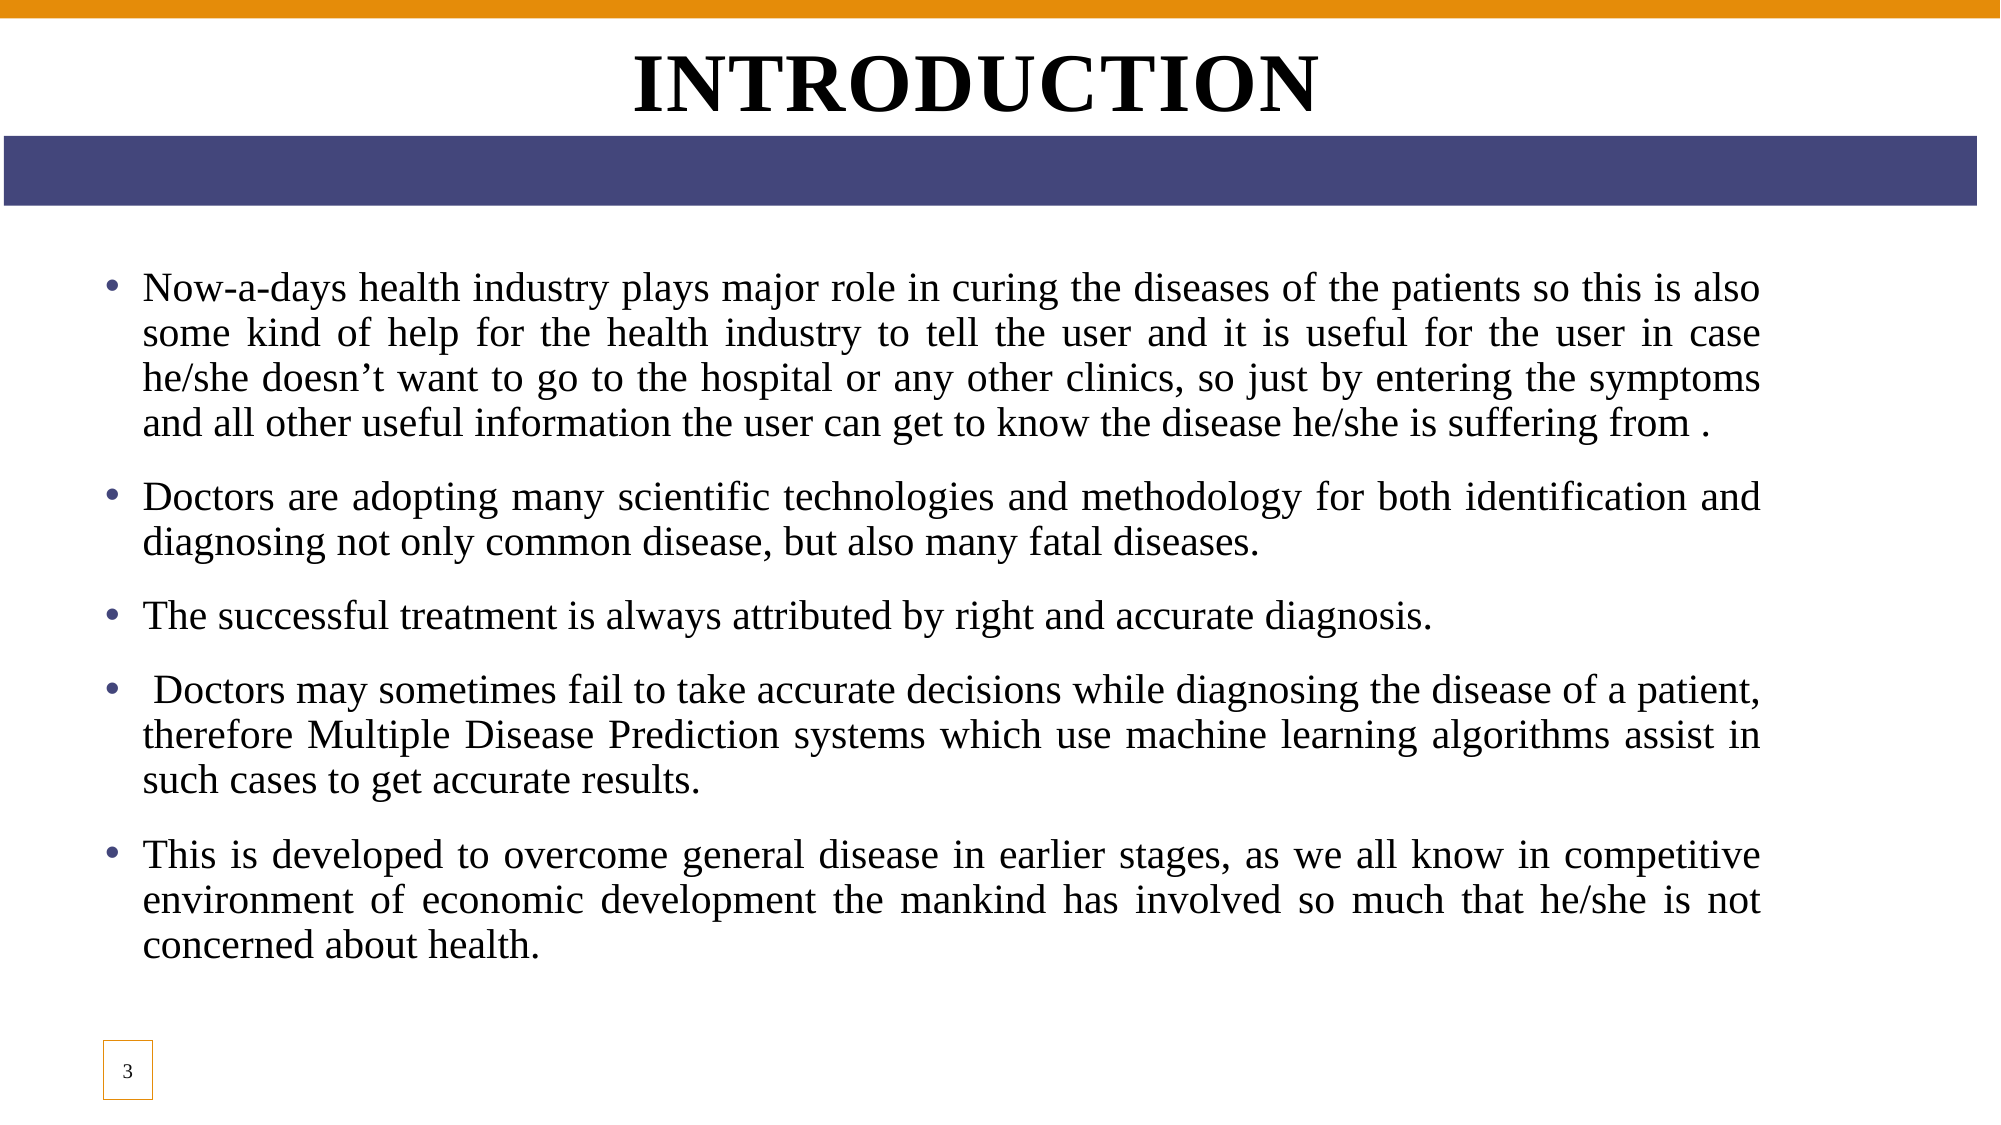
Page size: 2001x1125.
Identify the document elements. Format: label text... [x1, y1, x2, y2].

slide_number 3 [103, 1040, 153, 1100]
list Now-a-days health industry plays major role in curing the diseases of the patients so this is also some kind of help for the health industry to tell the user and it is useful for the user in case he/she doesn’t want to go to the hospital or any other clinics, so just by entering the symptoms and all other useful information the user can get to know the disease he/she is suffering from . Doctors are adopting many scientific technologies and methodology for both identification and diagnosing not only common disease, but also many fatal diseases. The successful treatment is always attributed by right and accurate diagnosis. Doctors may sometimes fail to take accurate decisions while diagnosing the disease of a patient, therefore Multiple Disease Prediction systems which use machine learning algorithms assist in such cases to get accurate results. This is developed to overcome general disease in earlier stages, as we all know in competitive environment of economic development the mankind has involved so much that he/she is not concerned about health. [90, 257, 1778, 1100]
list [3, 135, 1977, 206]
title INTRODUCTION [90, 20, 1863, 135]
